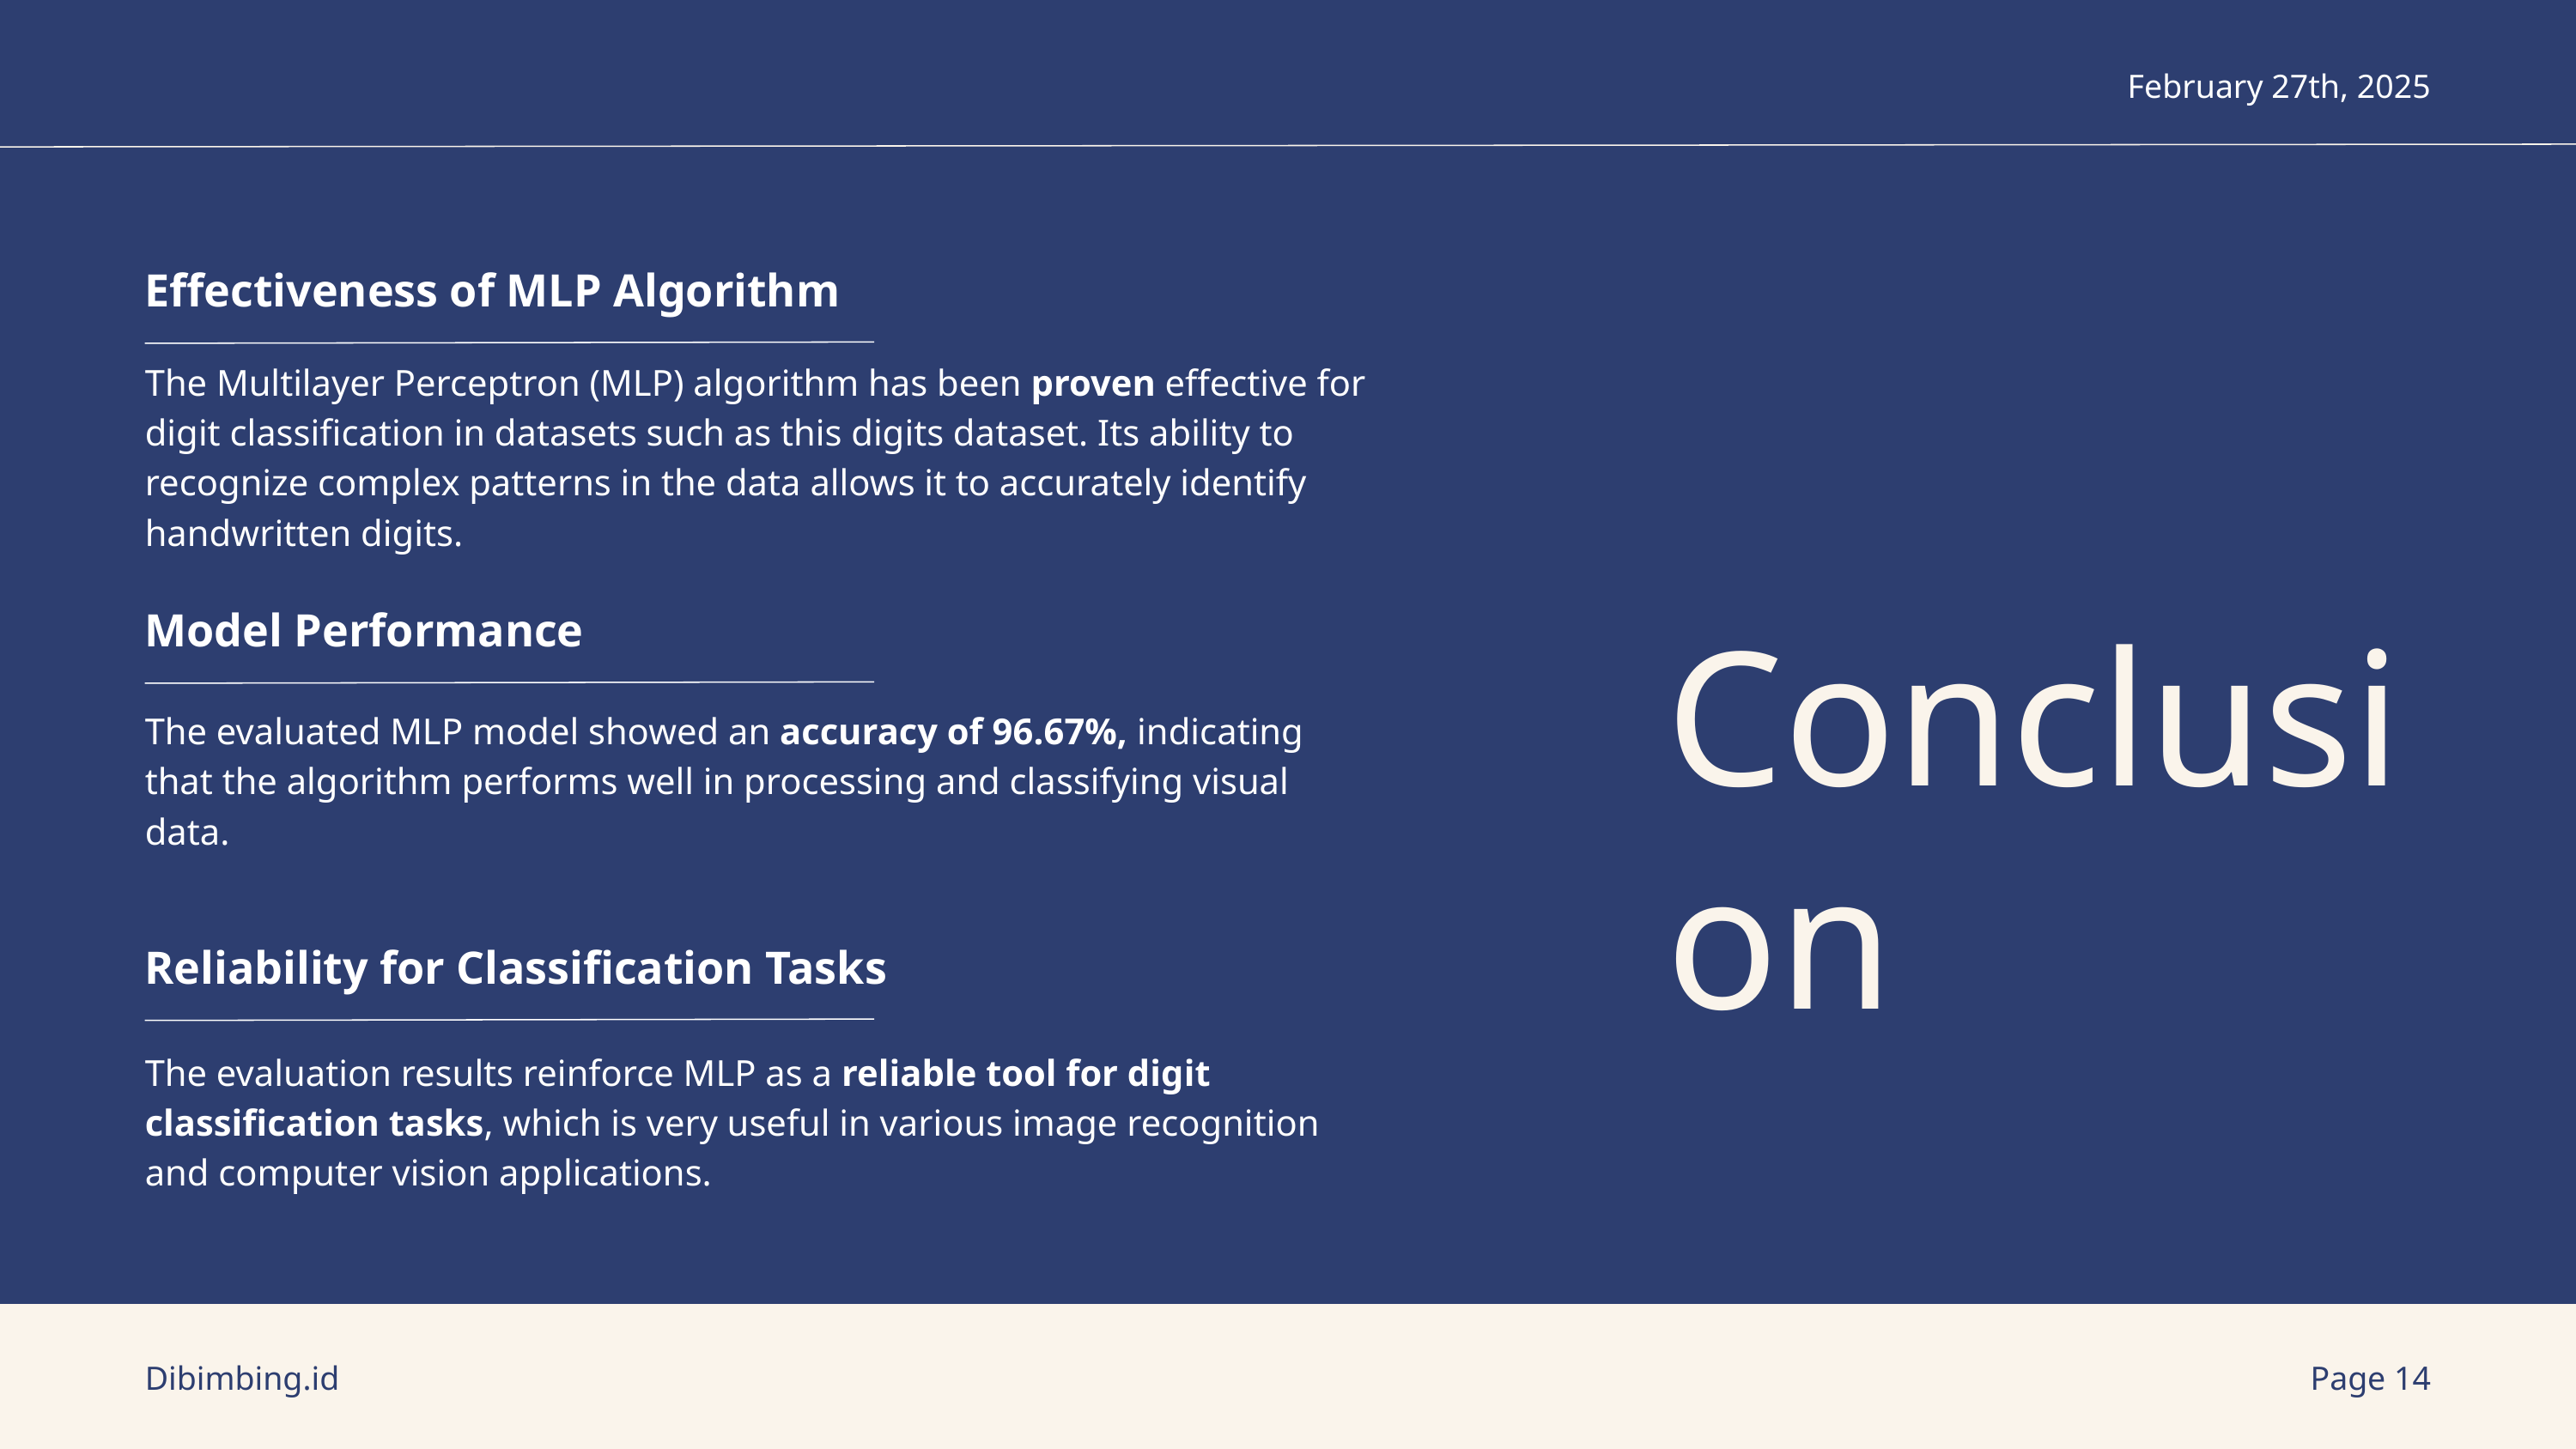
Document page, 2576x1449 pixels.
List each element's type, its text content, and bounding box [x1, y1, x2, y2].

text_box The evaluated MLP model showed an accuracy of 96.67%, indicating that the algorithm performs well in processing and classifying visual data. [144, 701, 1366, 852]
text_box The Multilayer Perceptron (MLP) algorithm has been proven effective for digit classification in datasets such as this digits dataset. Its ability to recognize complex patterns in the data allows it to accurately identify handwritten digits. [144, 353, 1424, 554]
text_box February 27th, 2025 [1770, 59, 2432, 106]
text_box Reliability for Classification Tasks [144, 930, 1242, 993]
text_box The evaluation results reinforce MLP as a reliable tool for digit classification tasks, which is very useful in various image recognition and computer vision applications. [144, 1043, 1366, 1194]
text_box Conclusion [1666, 599, 2485, 1046]
text_box Model Performance [144, 592, 1242, 656]
text_box Effectiveness of MLP Algorithm [144, 252, 1242, 316]
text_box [0, 1303, 2576, 1449]
